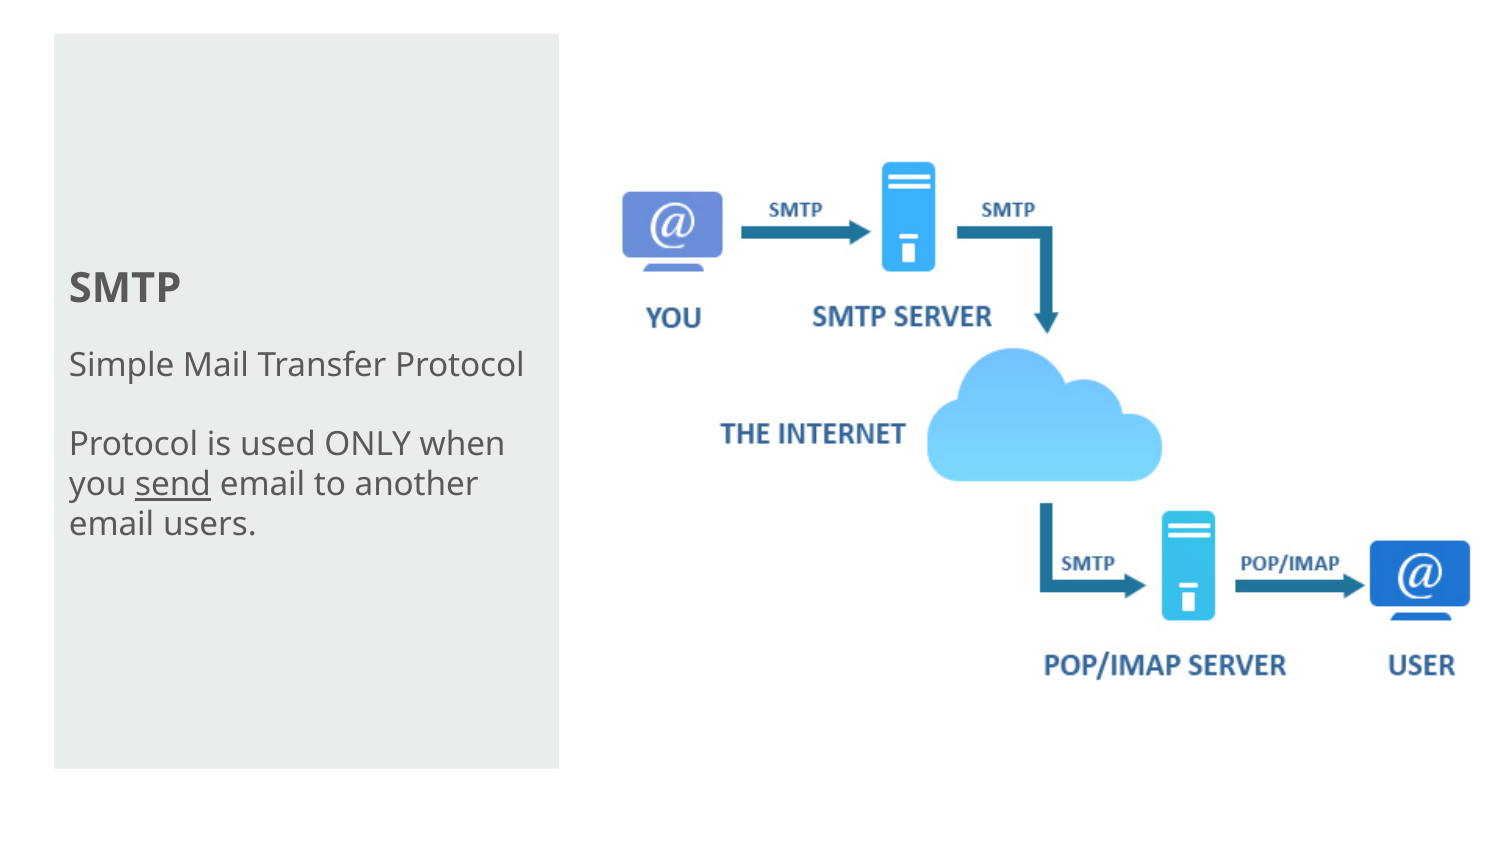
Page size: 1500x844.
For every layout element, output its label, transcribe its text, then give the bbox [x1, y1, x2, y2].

picture [593, 131, 1500, 713]
list SMTP Simple Mail Transfer Protocol Protocol is used ONLY when you send email to another email users. [54, 33, 559, 769]
